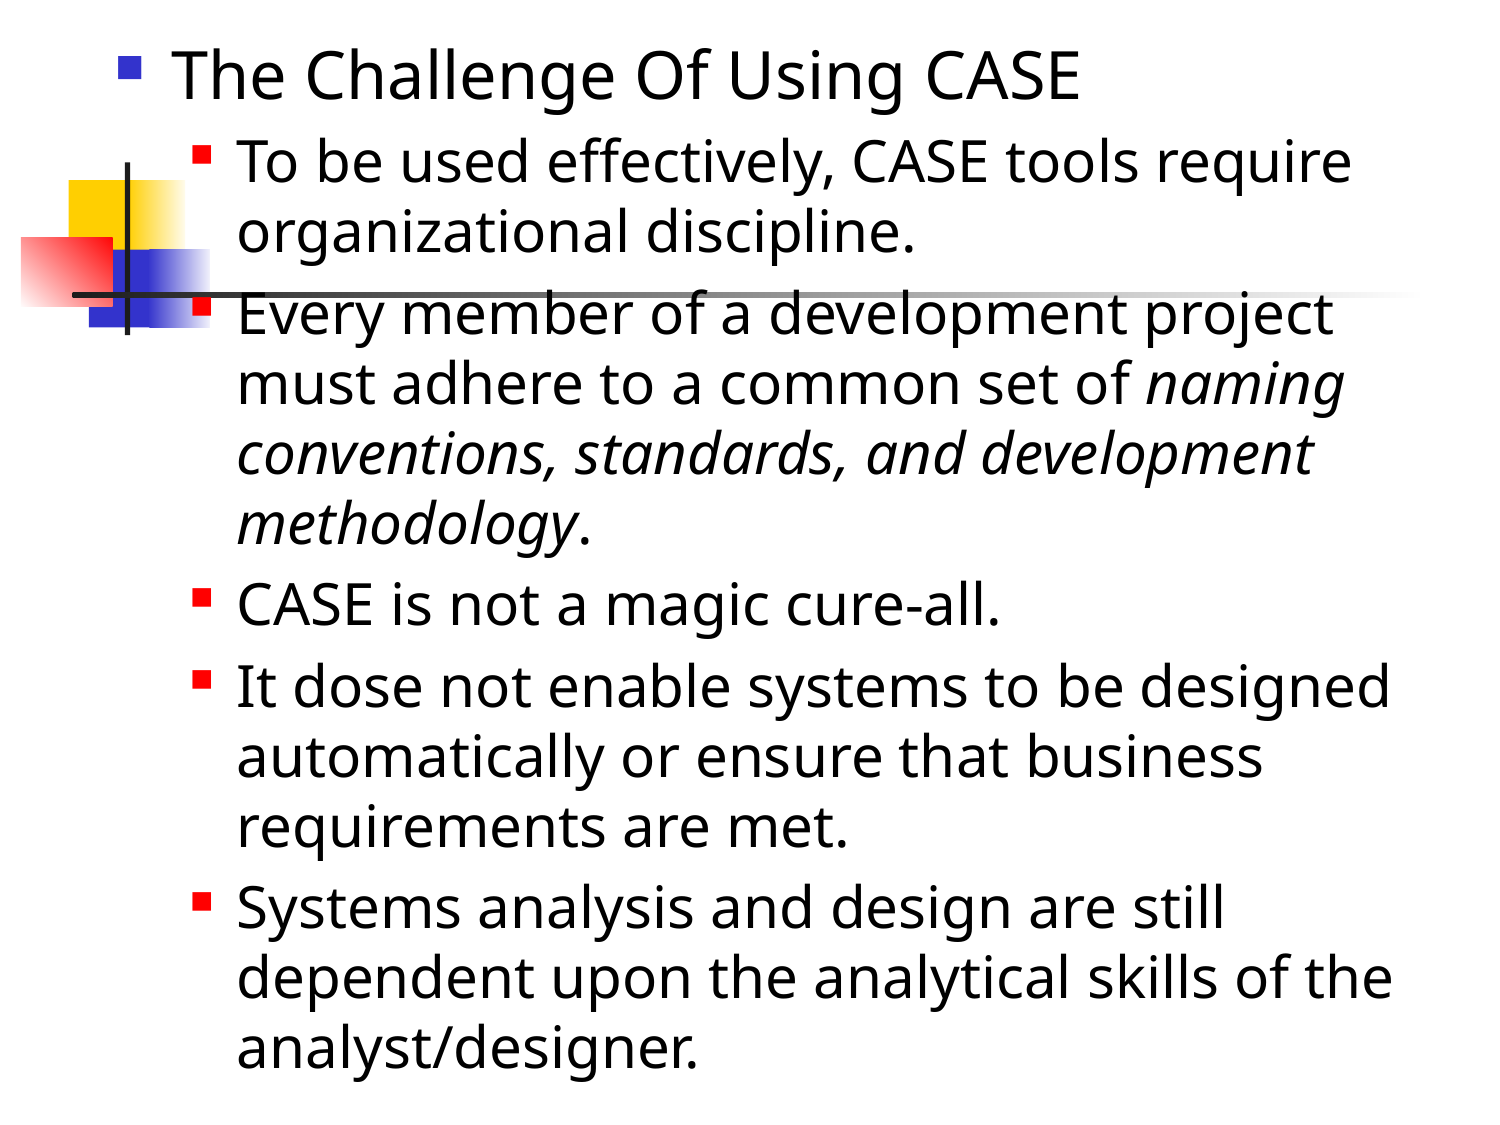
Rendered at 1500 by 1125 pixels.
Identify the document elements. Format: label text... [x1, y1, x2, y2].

list The Challenge Of Using CASE To be used effectively, CASE tools require organizational discipline. Every member of a development project must adhere to a common set of naming conventions, standards, and development methodology. CASE is not a magic cure-all. It dose not enable systems to be designed automatically or ensure that business requirements are met. Systems analysis and design are still dependent upon the analytical skills of the analyst/designer. [99, 24, 1470, 1125]
